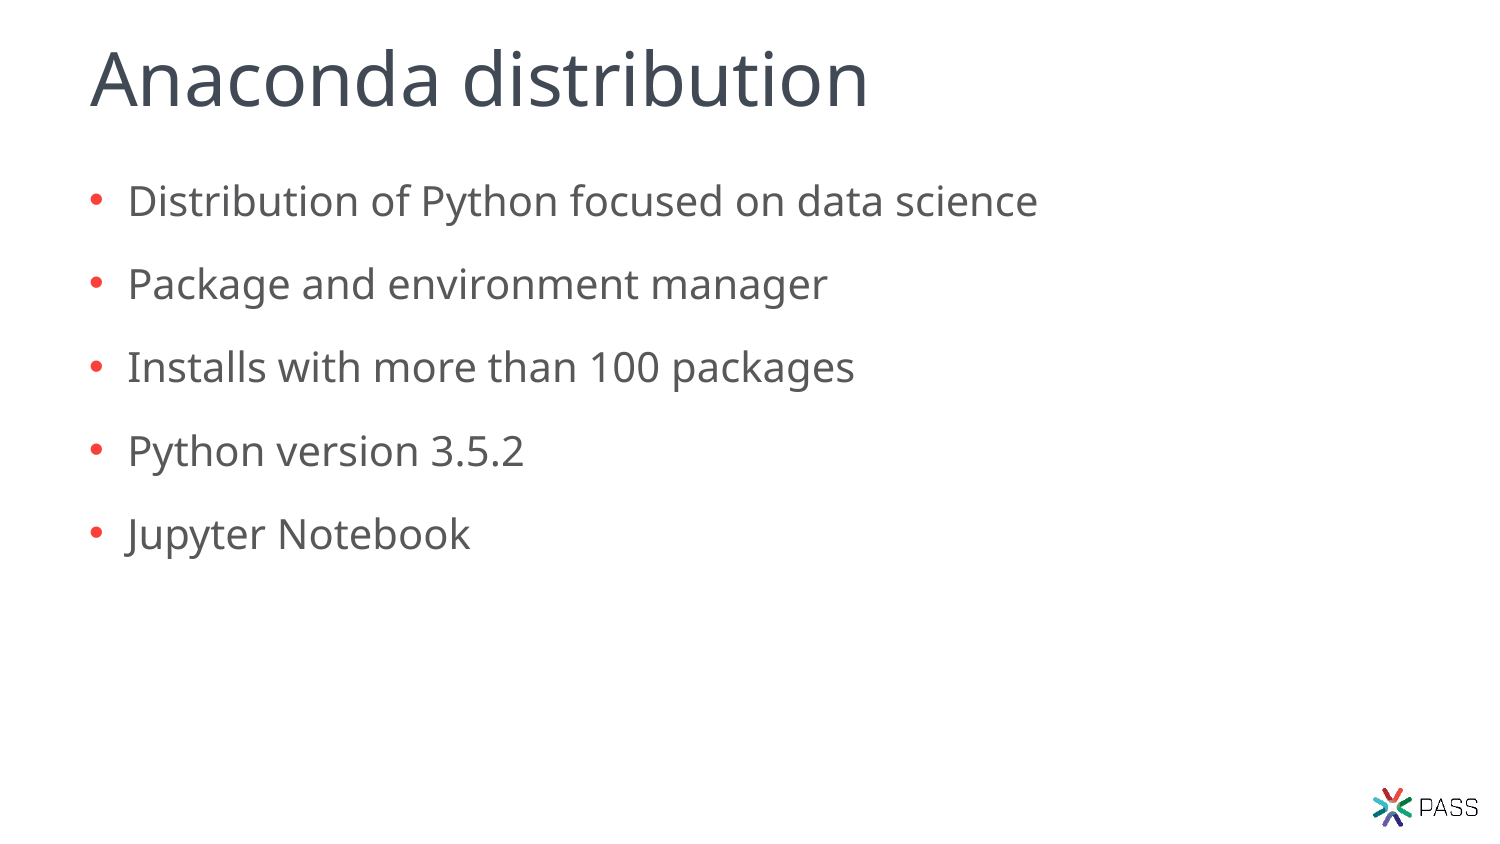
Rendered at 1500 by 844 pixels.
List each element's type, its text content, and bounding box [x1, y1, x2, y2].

picture [1371, 785, 1479, 829]
title Anaconda distribution [75, 41, 1425, 142]
list Distribution of Python focused on data science Package and environment manager Installs with more than 100 packages Python version 3.5.2 Jupyter Notebook [74, 141, 1427, 745]
